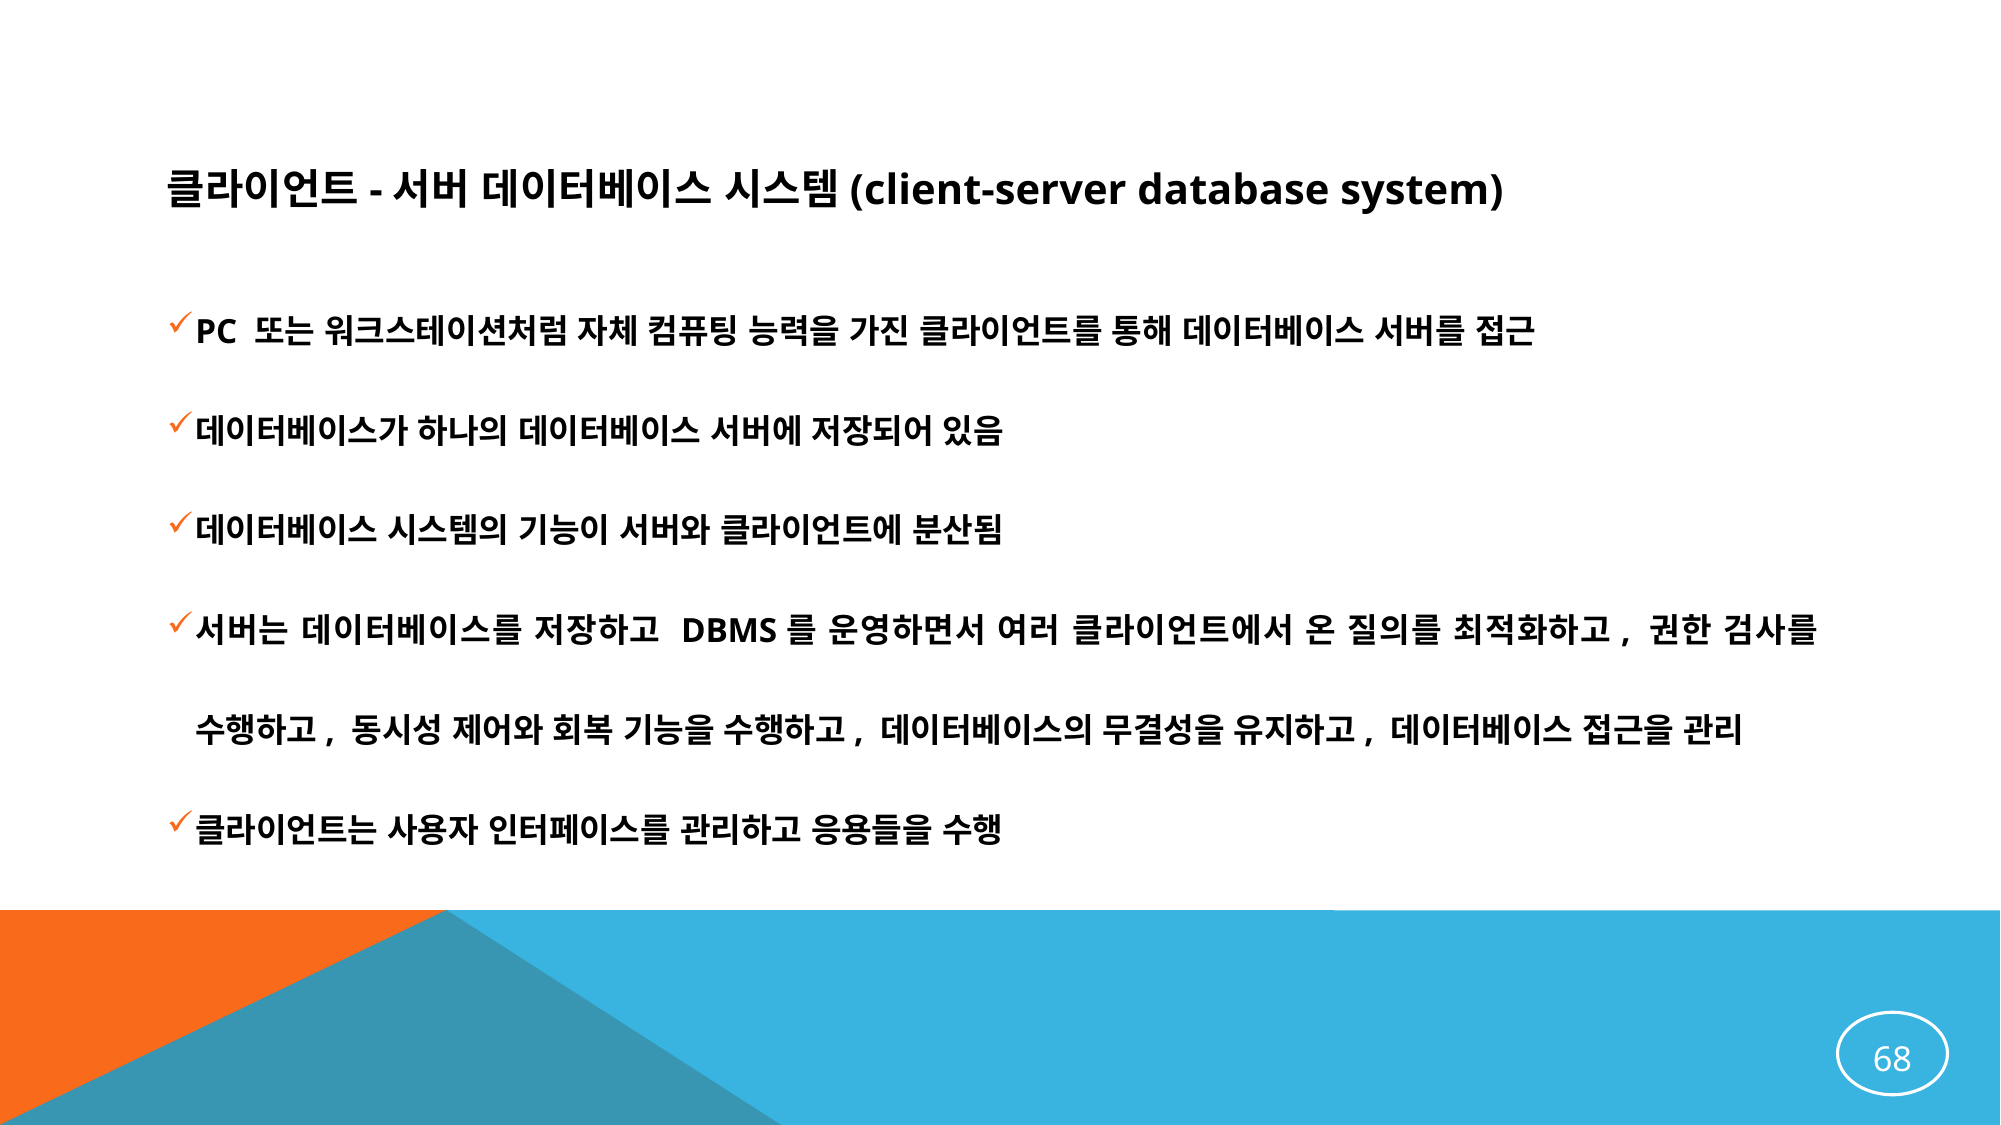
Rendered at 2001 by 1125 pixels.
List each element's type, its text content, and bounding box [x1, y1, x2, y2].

slide_number 68 [1835, 1010, 1950, 1097]
list 클라이언트-서버 데이터베이스 시스템(client-server database system) PC 또는 워크스테이션처럼 자체 컴퓨팅 능력을 가진 클라이언트를 통해 데이터베이스 서버를 접근 데이터베이스가 하나의 데이터베이스 서버에 저장되어 있음 데이터베이스 시스템의 기능이 서버와 클라이언트에 분산됨 서버는 데이터베이스를 저장하고 DBMS를 운영하면서 여러 클라이언트에서 온 질의를 최적화하고, 권한 검사를 수행하고, 동시성 제어와 회복 기능을 수행하고, 데이터베이스의 무결성을 유지하고, 데이터베이스 접근을 관리 클라이언트는 사용자 인터페이스를 관리하고 응용들을 수행 [151, 80, 1833, 960]
